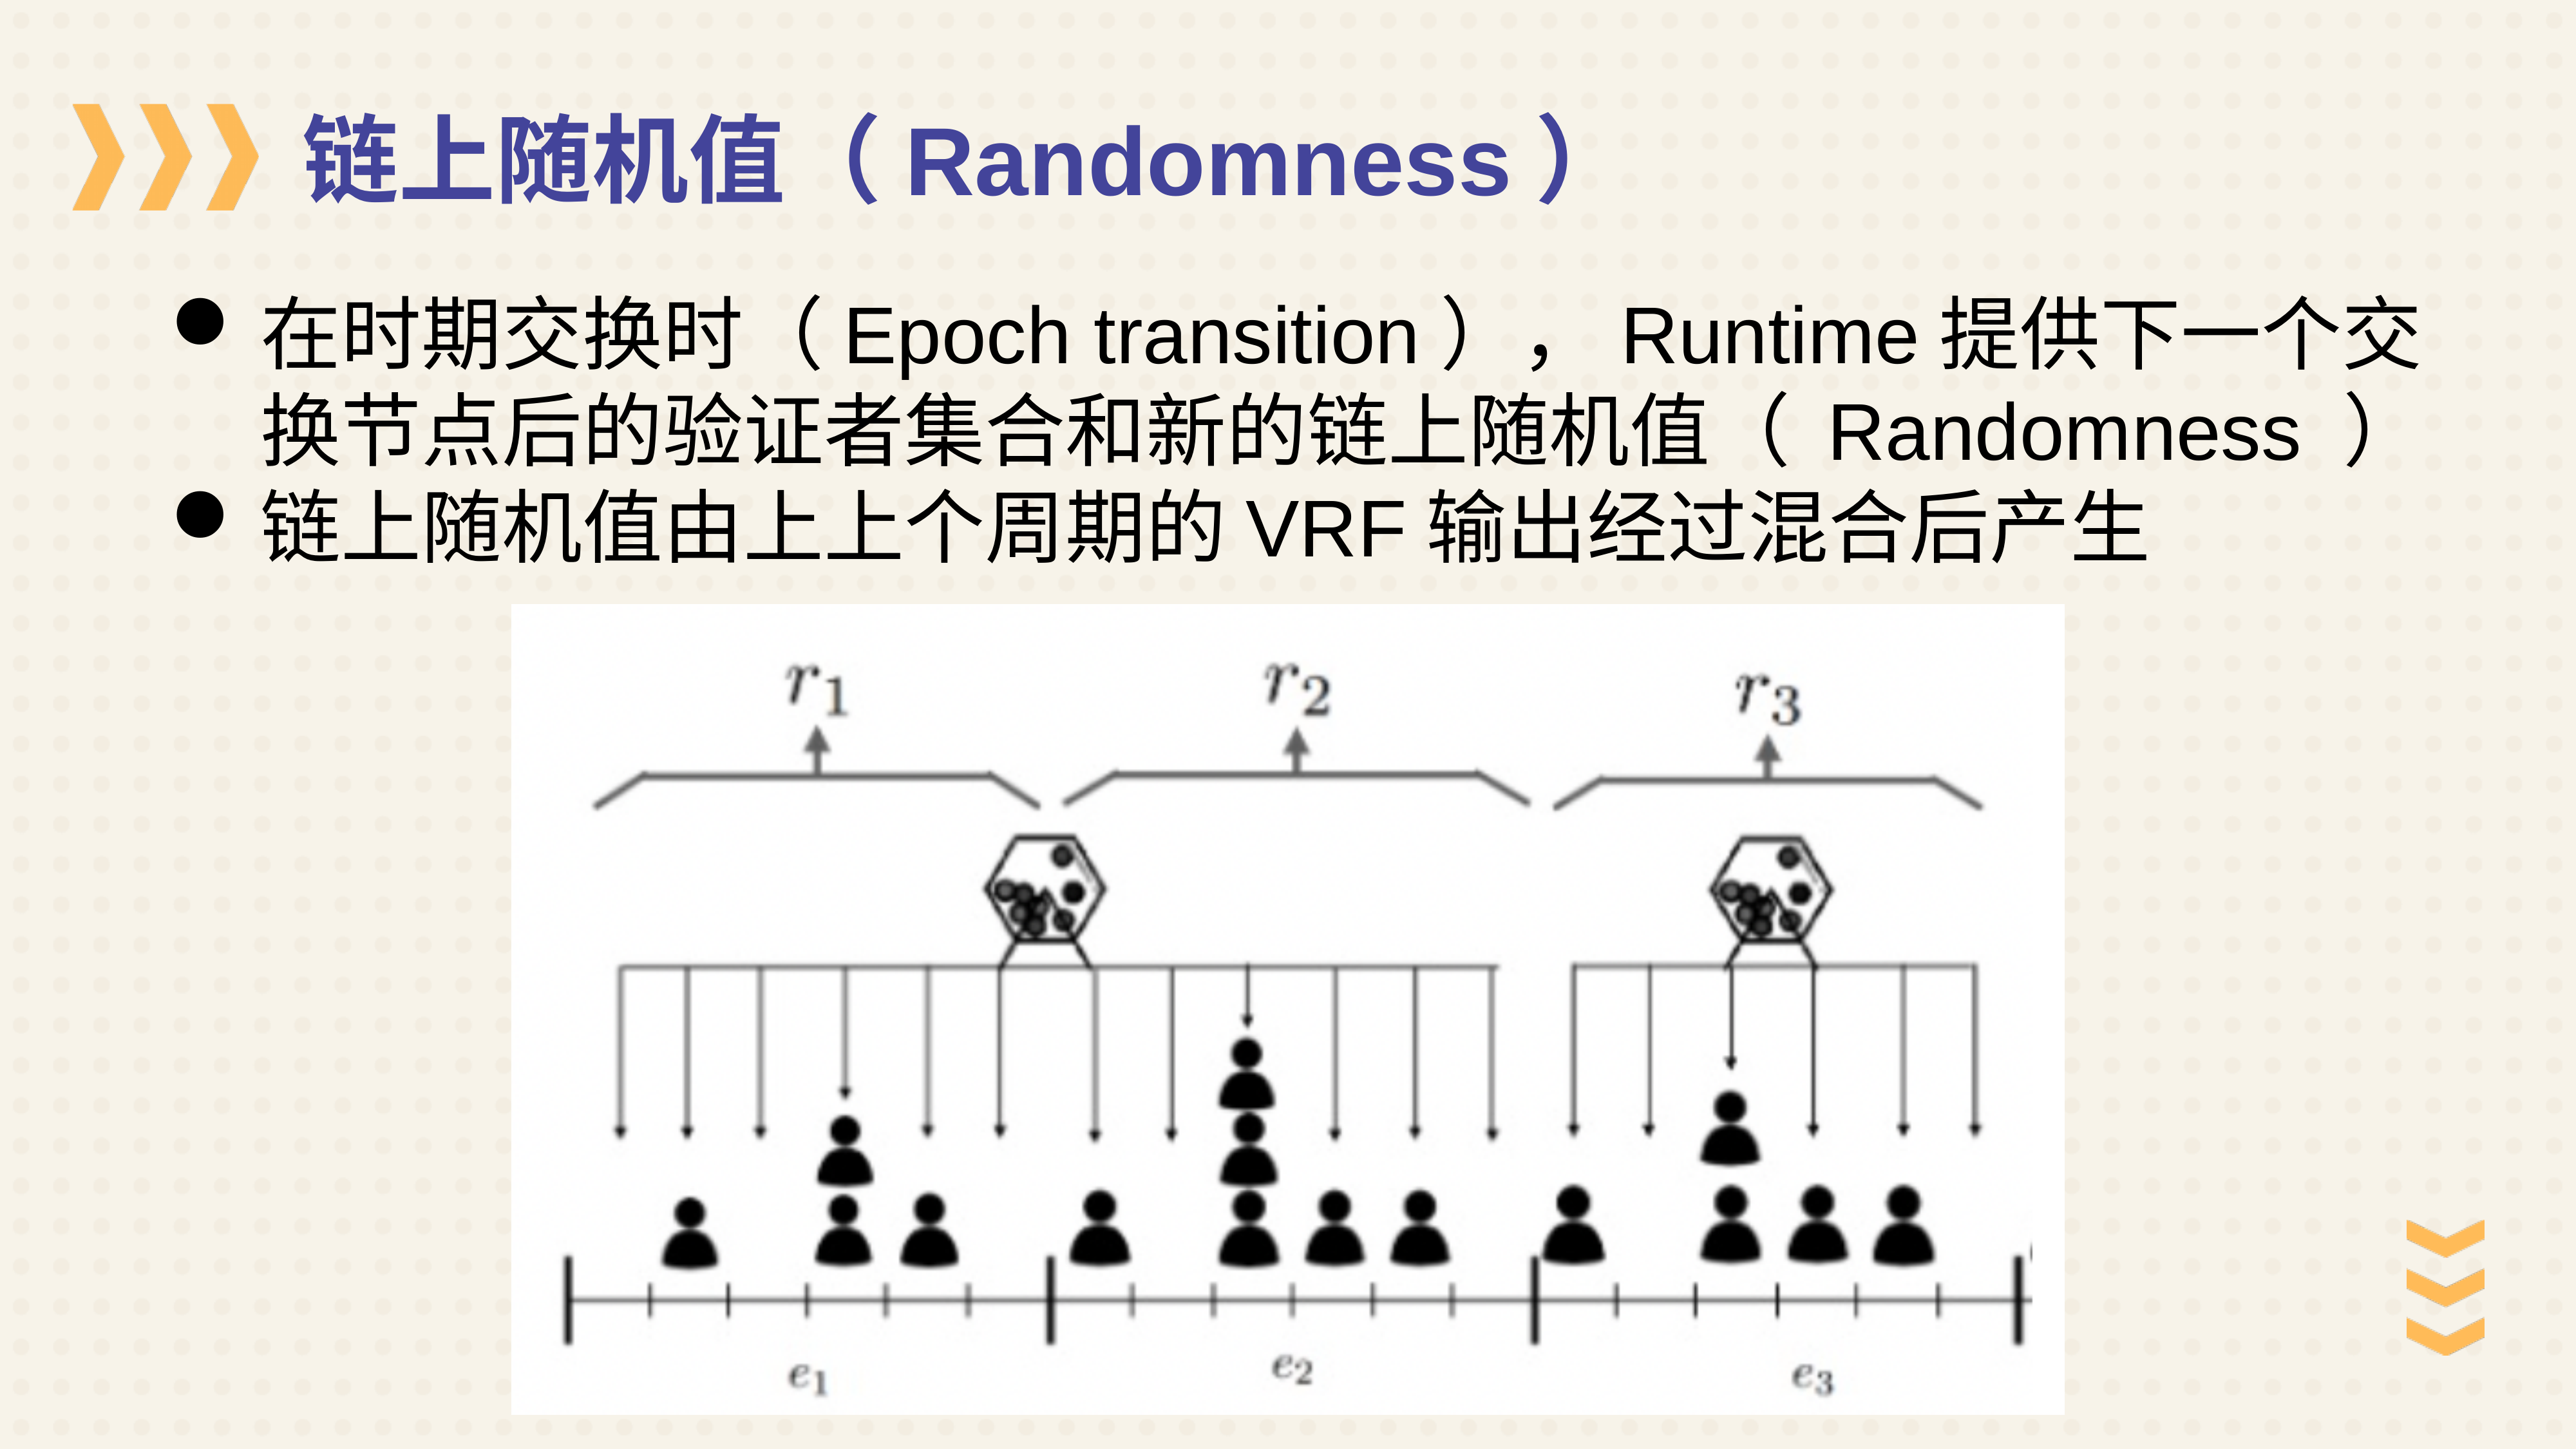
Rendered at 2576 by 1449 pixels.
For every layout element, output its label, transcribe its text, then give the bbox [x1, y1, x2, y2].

picture [0, 0, 2576, 1449]
list 链上随机值（Randomness） [292, 93, 2434, 221]
text_box 在时期交换时（Epoch transition），Runtime提供下一个交换节点后的验证者集合和新的链上随机值（ Randomness ） 链上随机值由上上个周期的VRF输出经过混合后产生 [112, 278, 2464, 578]
